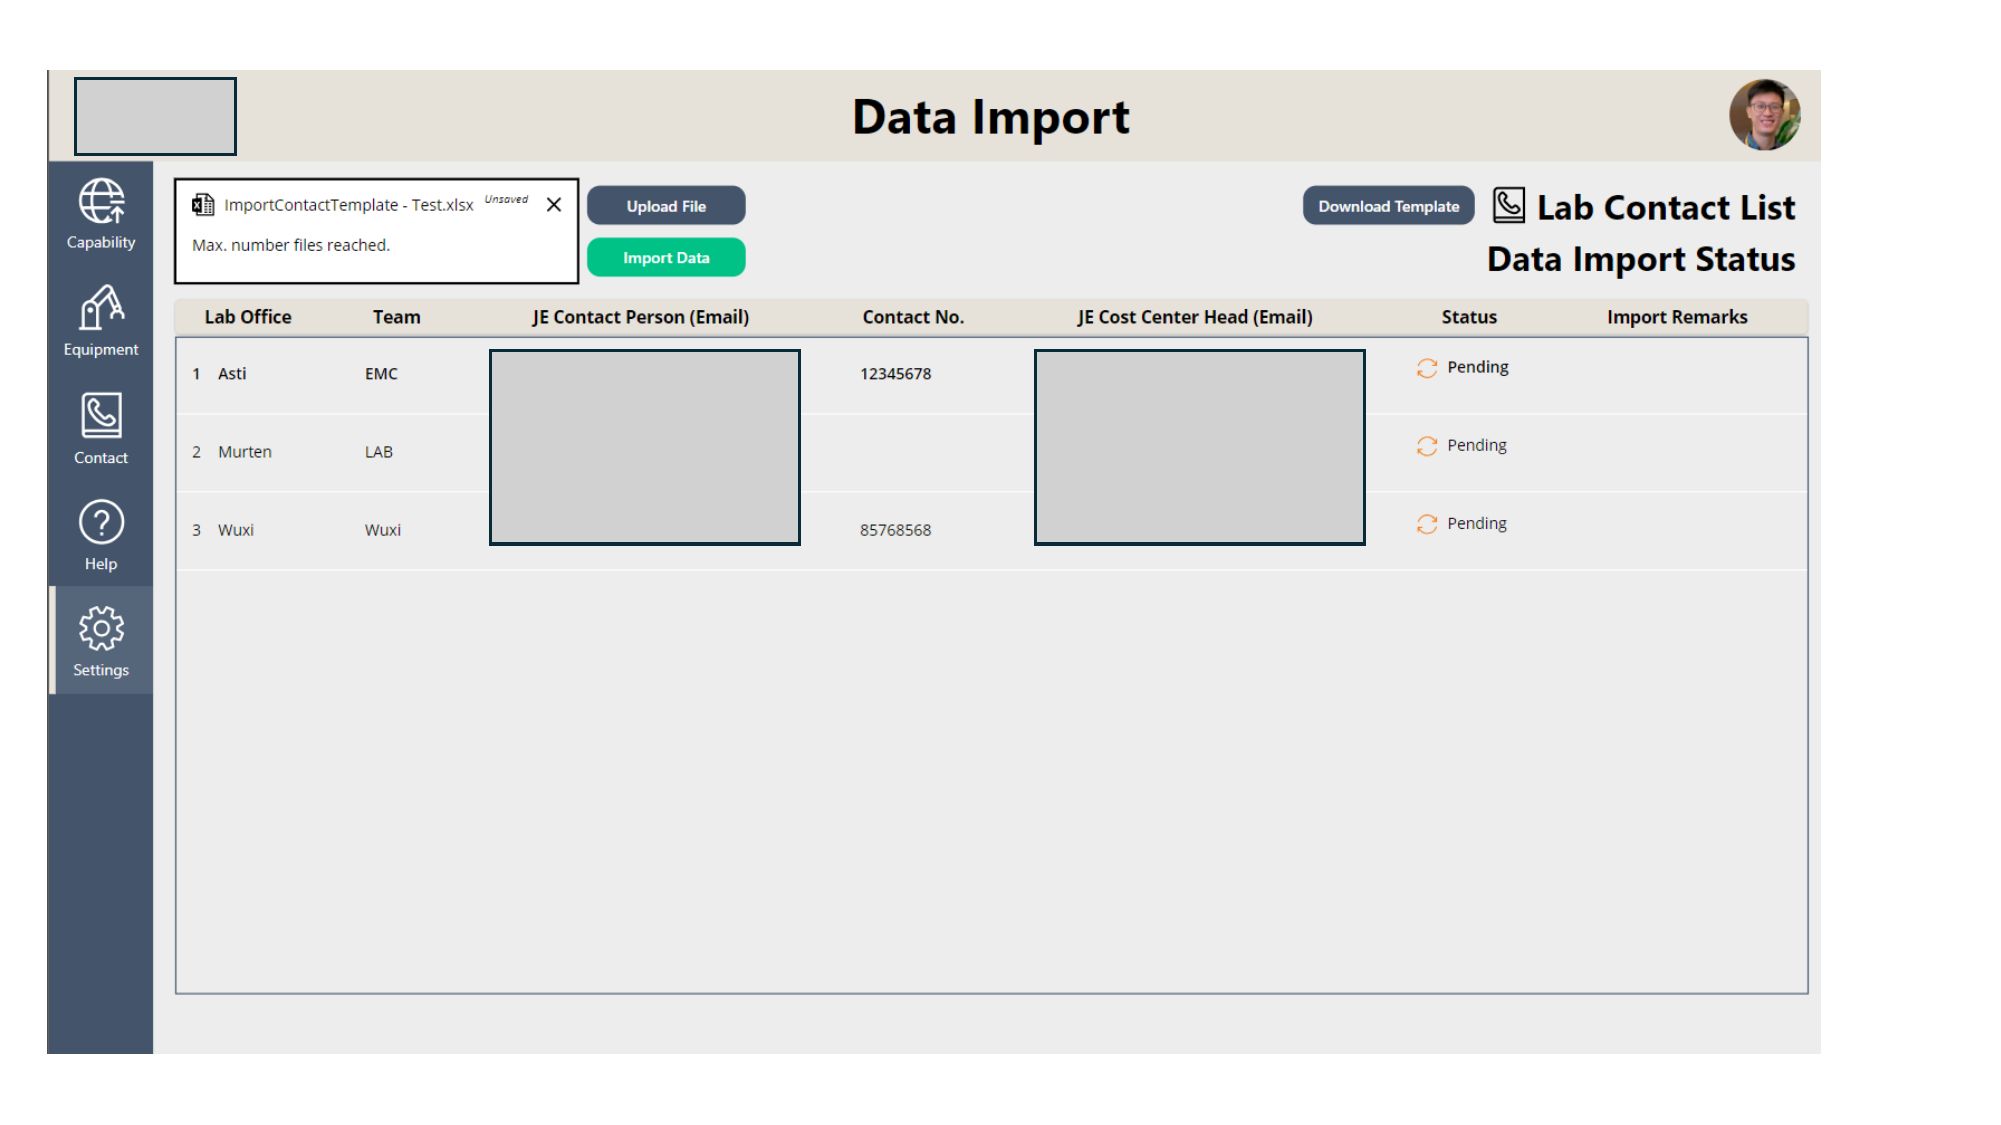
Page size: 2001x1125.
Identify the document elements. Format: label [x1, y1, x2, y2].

picture [46, 70, 1821, 1055]
